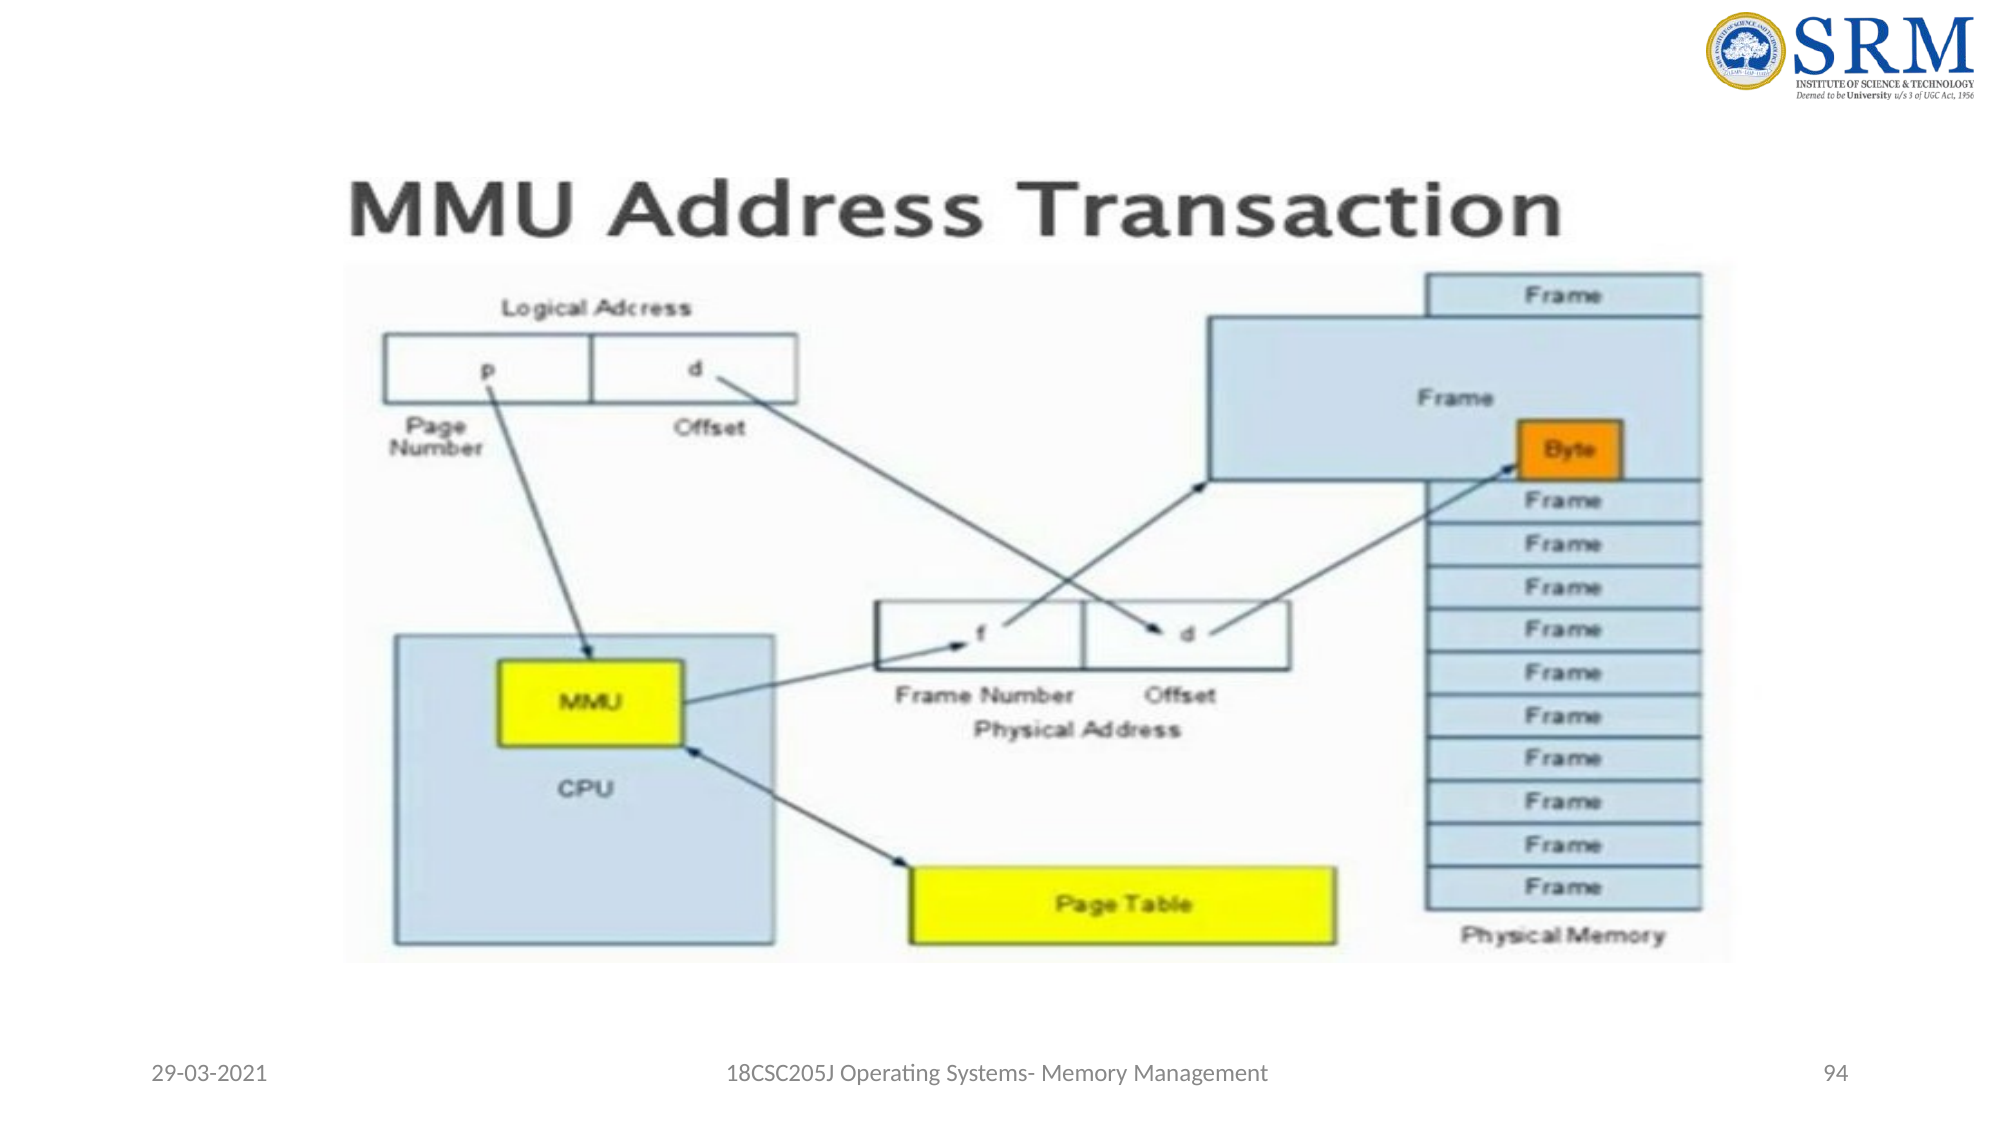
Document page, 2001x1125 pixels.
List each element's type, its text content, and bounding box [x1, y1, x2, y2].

picture [343, 177, 1762, 963]
slide_number 94 [1816, 1060, 1855, 1125]
text_box 18CSC205J Operating Systems- Memory Management [723, 1060, 1276, 1087]
picture [1706, 12, 1974, 100]
text_box 29-03-2021 [149, 1060, 271, 1087]
